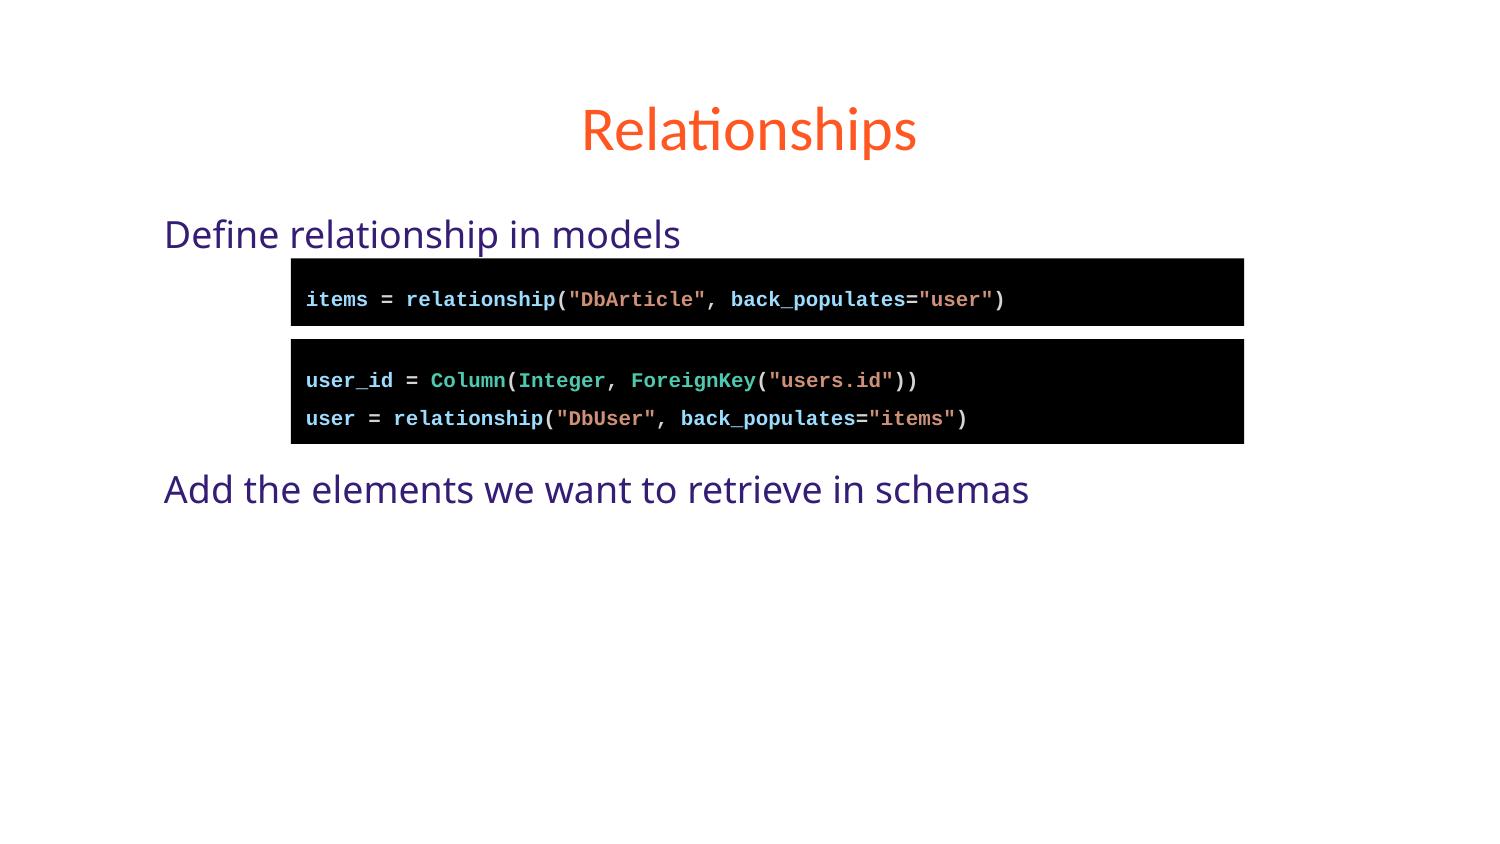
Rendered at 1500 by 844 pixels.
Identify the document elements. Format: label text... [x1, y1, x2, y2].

text_box user_id = Column(Integer, ForeignKey("users.id")) user = relationship("DbUser", back_populates="items") [290, 339, 1245, 444]
list Define relationship in models Add the elements we want to retrieve in schemas [148, 189, 1350, 750]
title Relationships [51, 72, 1449, 167]
text_box items = relationship("DbArticle", back_populates="user") [290, 258, 1245, 326]
